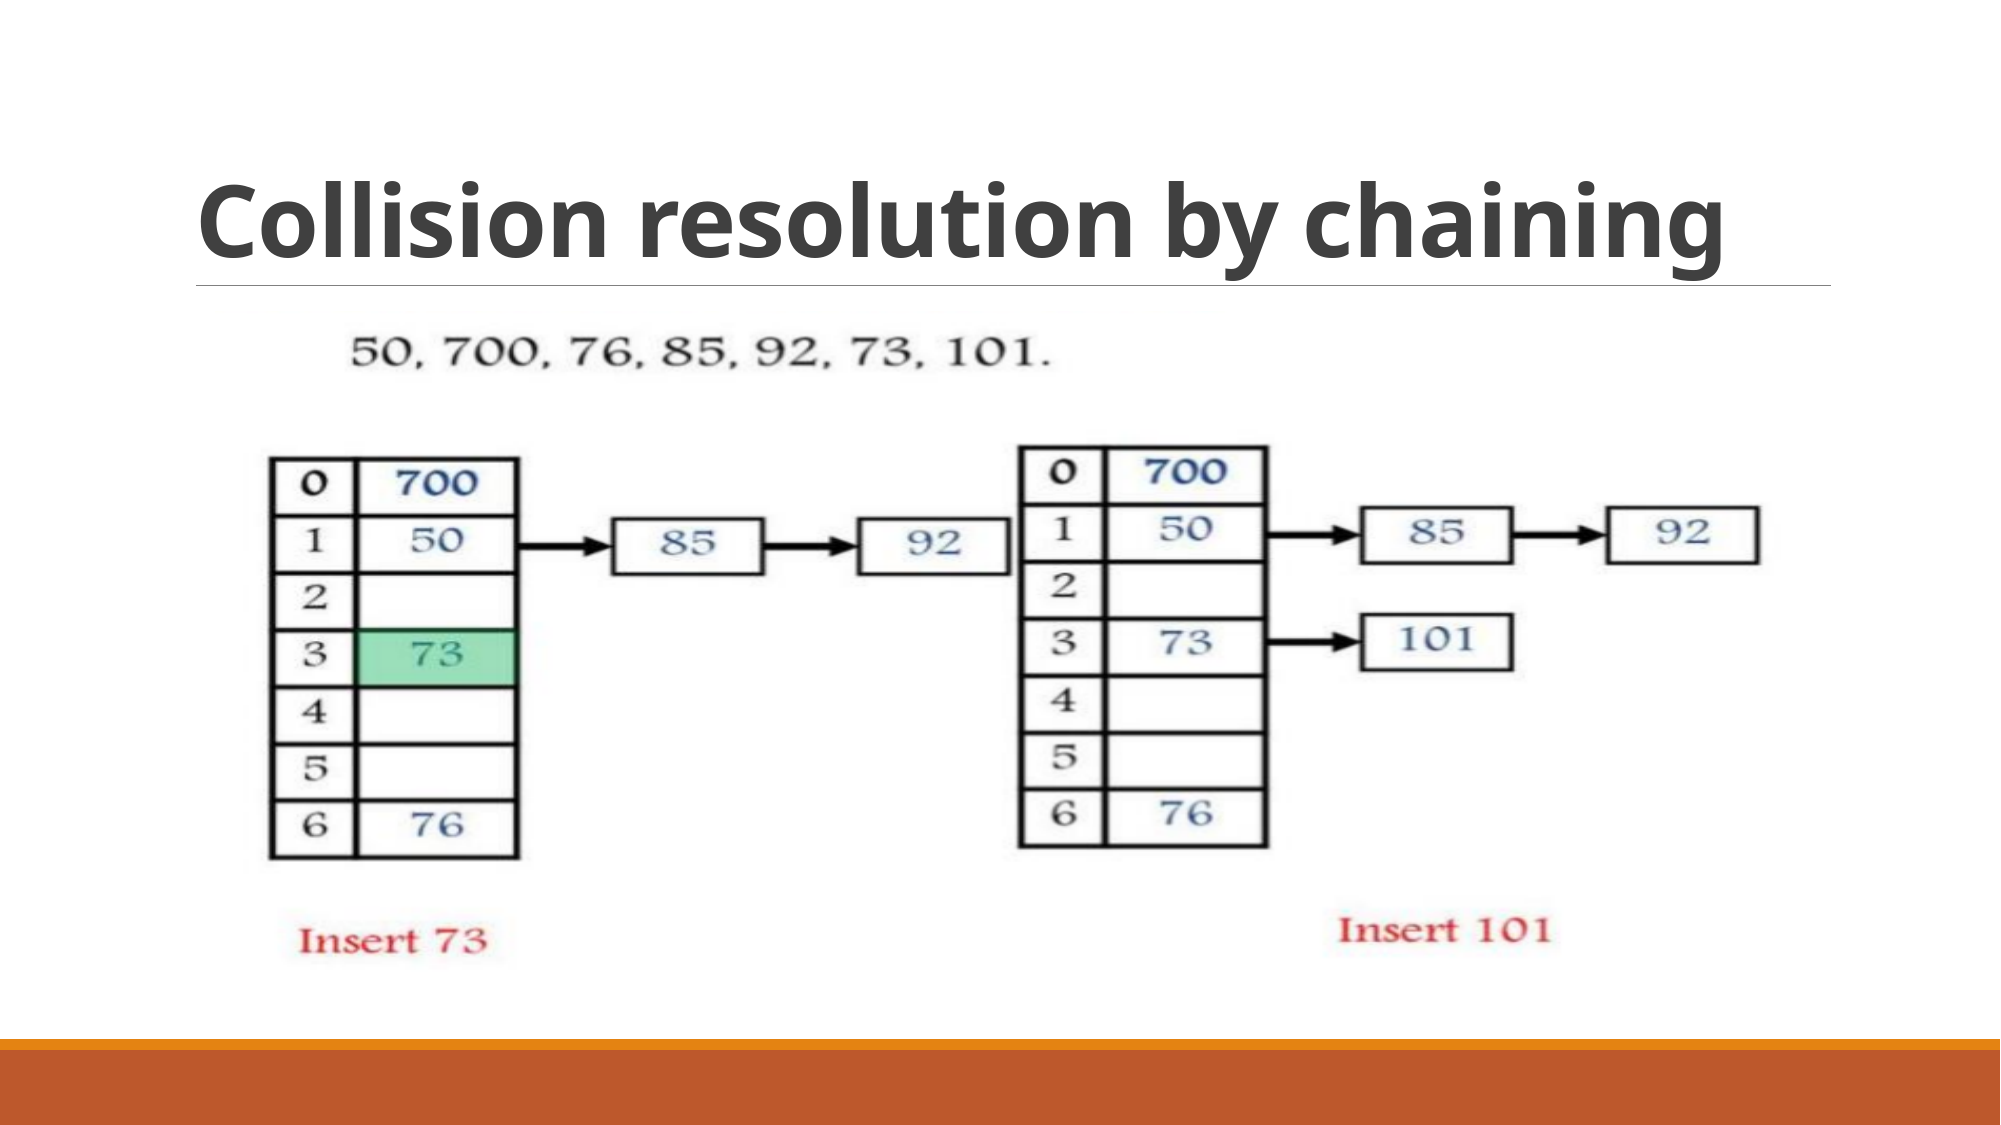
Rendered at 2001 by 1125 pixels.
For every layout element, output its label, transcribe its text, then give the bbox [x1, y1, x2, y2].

title Collision resolution by chaining [180, 47, 1830, 285]
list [214, 310, 1796, 972]
